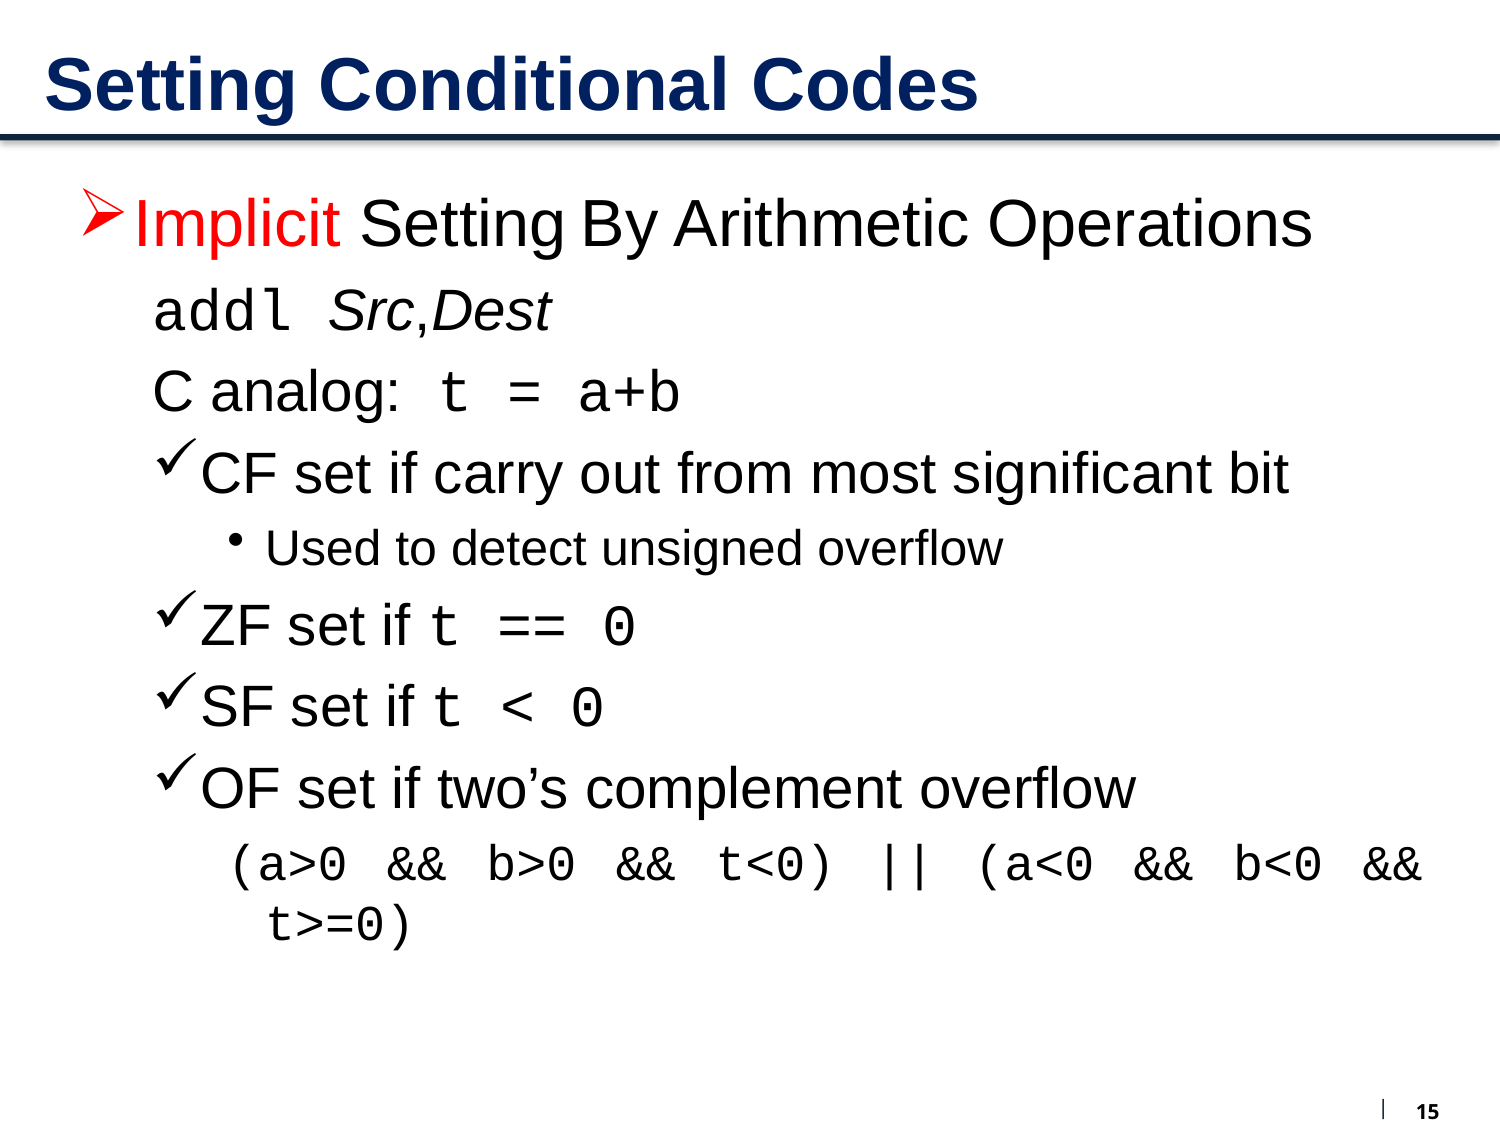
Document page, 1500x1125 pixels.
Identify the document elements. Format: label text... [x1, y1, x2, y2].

title Setting Conditional Codes [29, 0, 1459, 161]
list Implicit Setting By Arithmetic Operations addl Src,Dest C analog: t = a+b CF set if carry out from most significant bit Used to detect unsigned overflow ZF set if t == 0 SF set if t < 0 OF set if two’s complement overflow (a>0 && b>0 && t<0) || (a<0 && b<0 && t>=0) [62, 172, 1438, 1047]
